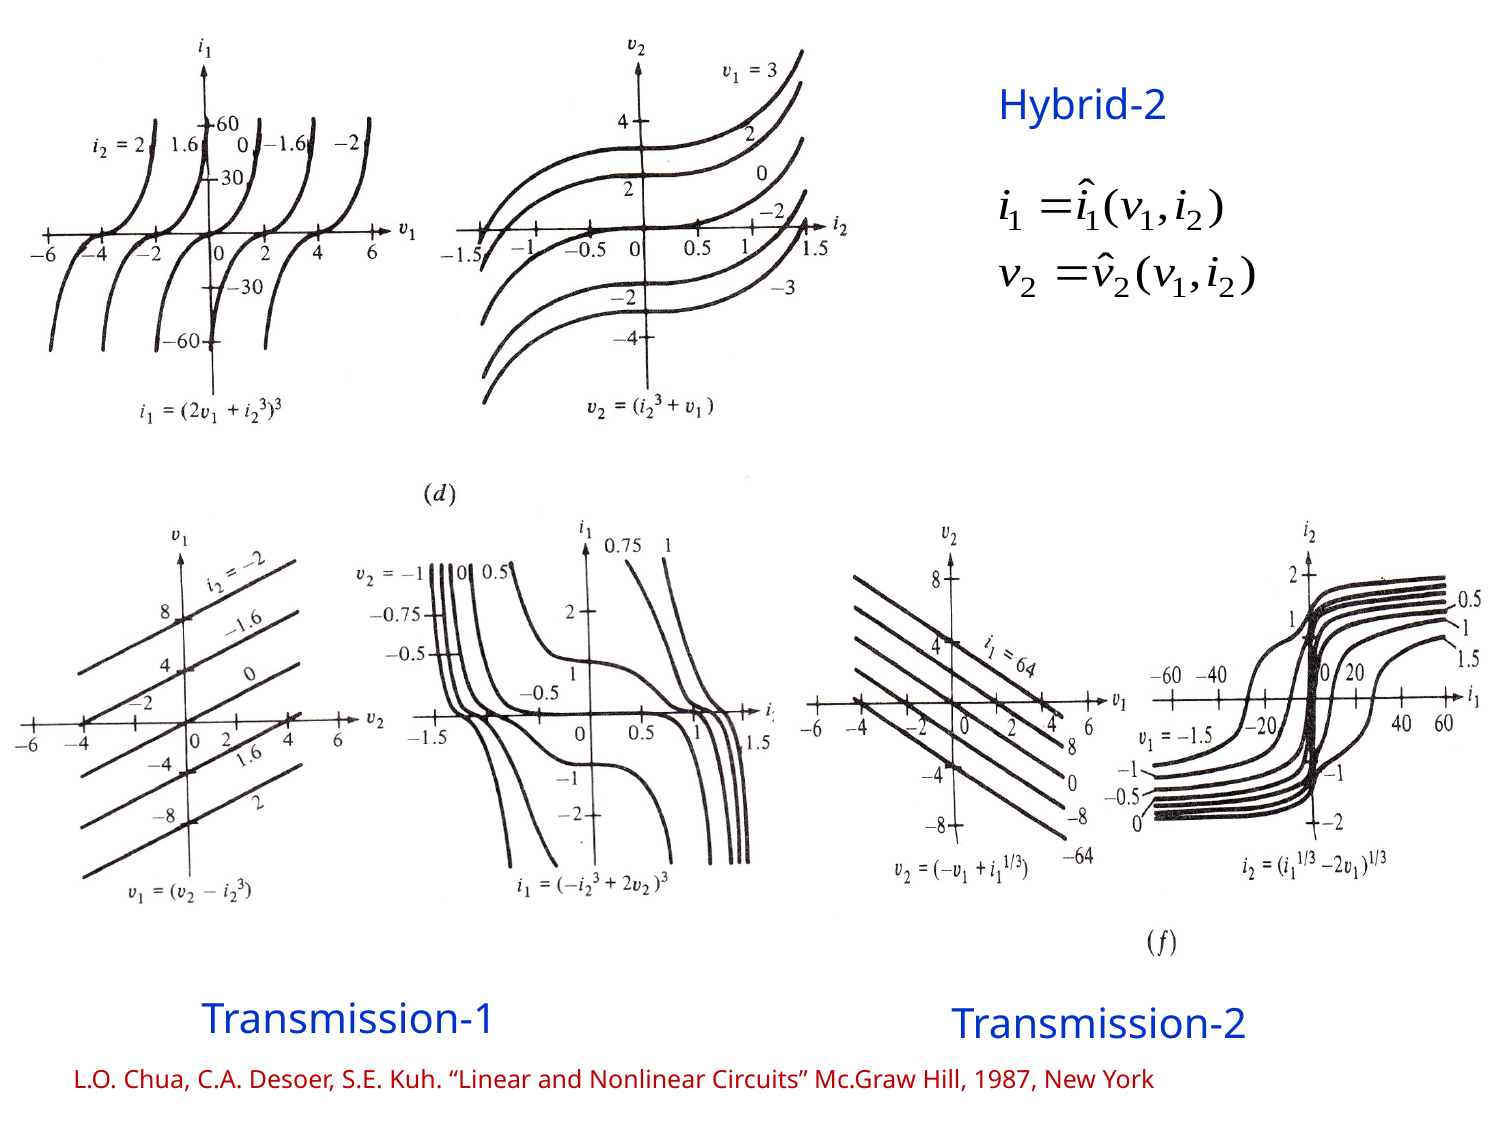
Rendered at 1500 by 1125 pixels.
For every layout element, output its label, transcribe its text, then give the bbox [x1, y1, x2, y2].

text_box L.O. Chua, C.A. Desoer, S.E. Kuh. “Linear and Nonlinear Circuits” Mc.Graw Hill, 1987, New York [58, 1056, 1407, 1101]
text_box Transmission-1 [175, 984, 598, 1050]
picture [11, 23, 1489, 962]
text_box Transmission-2 [925, 989, 1348, 1054]
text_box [990, 168, 1266, 308]
text_box Hybrid-2 [972, 70, 1395, 136]
